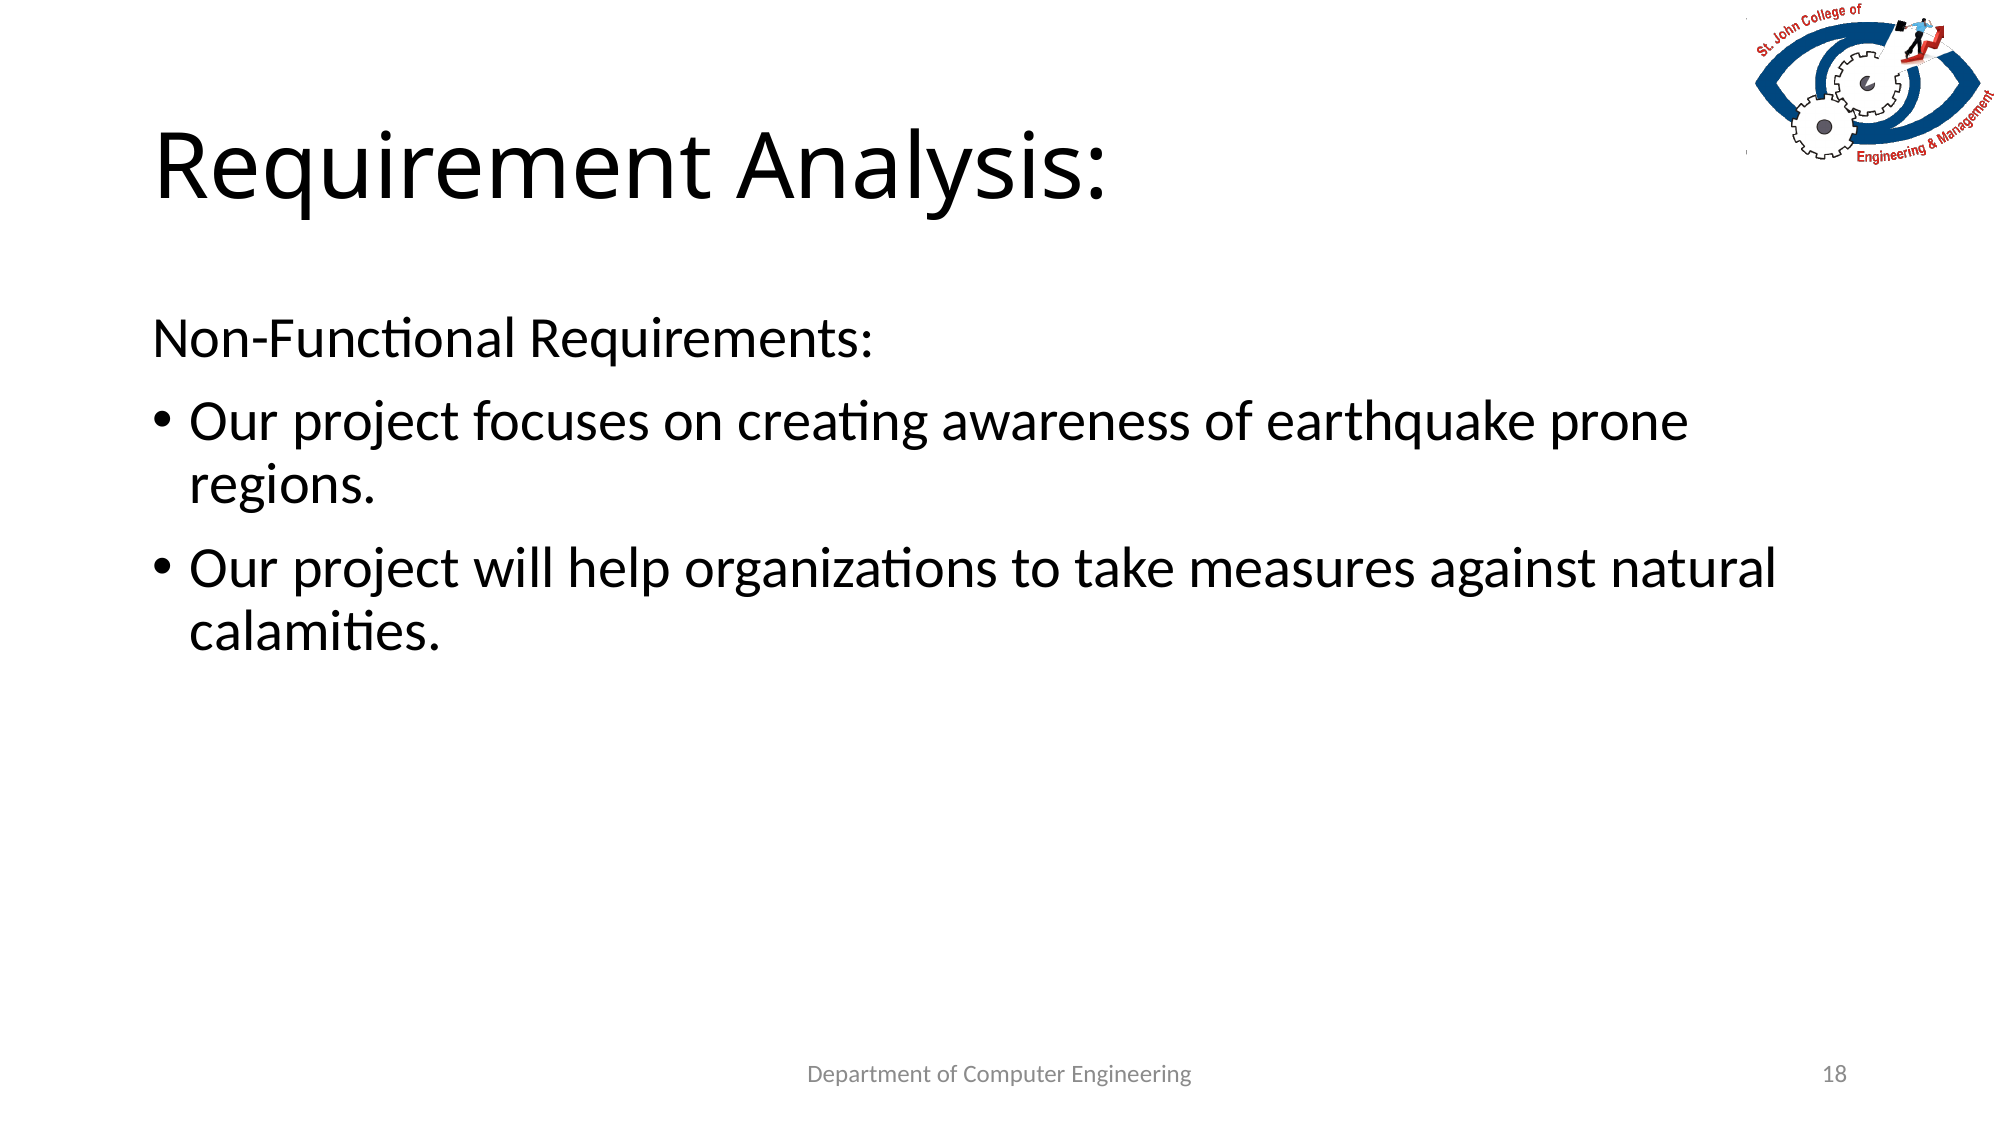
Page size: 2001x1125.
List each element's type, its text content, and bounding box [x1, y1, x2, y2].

list Non-Functional Requirements: Our project focuses on creating awareness of earthquake prone regions. Our project will help organizations to take measures against natural calamities. [137, 299, 1863, 1014]
footer Department of Computer Engineering [662, 1042, 1338, 1103]
slide_number 18 [1412, 1042, 1863, 1103]
title Requirement Analysis: [137, 59, 1863, 278]
picture [1746, 0, 2000, 168]
